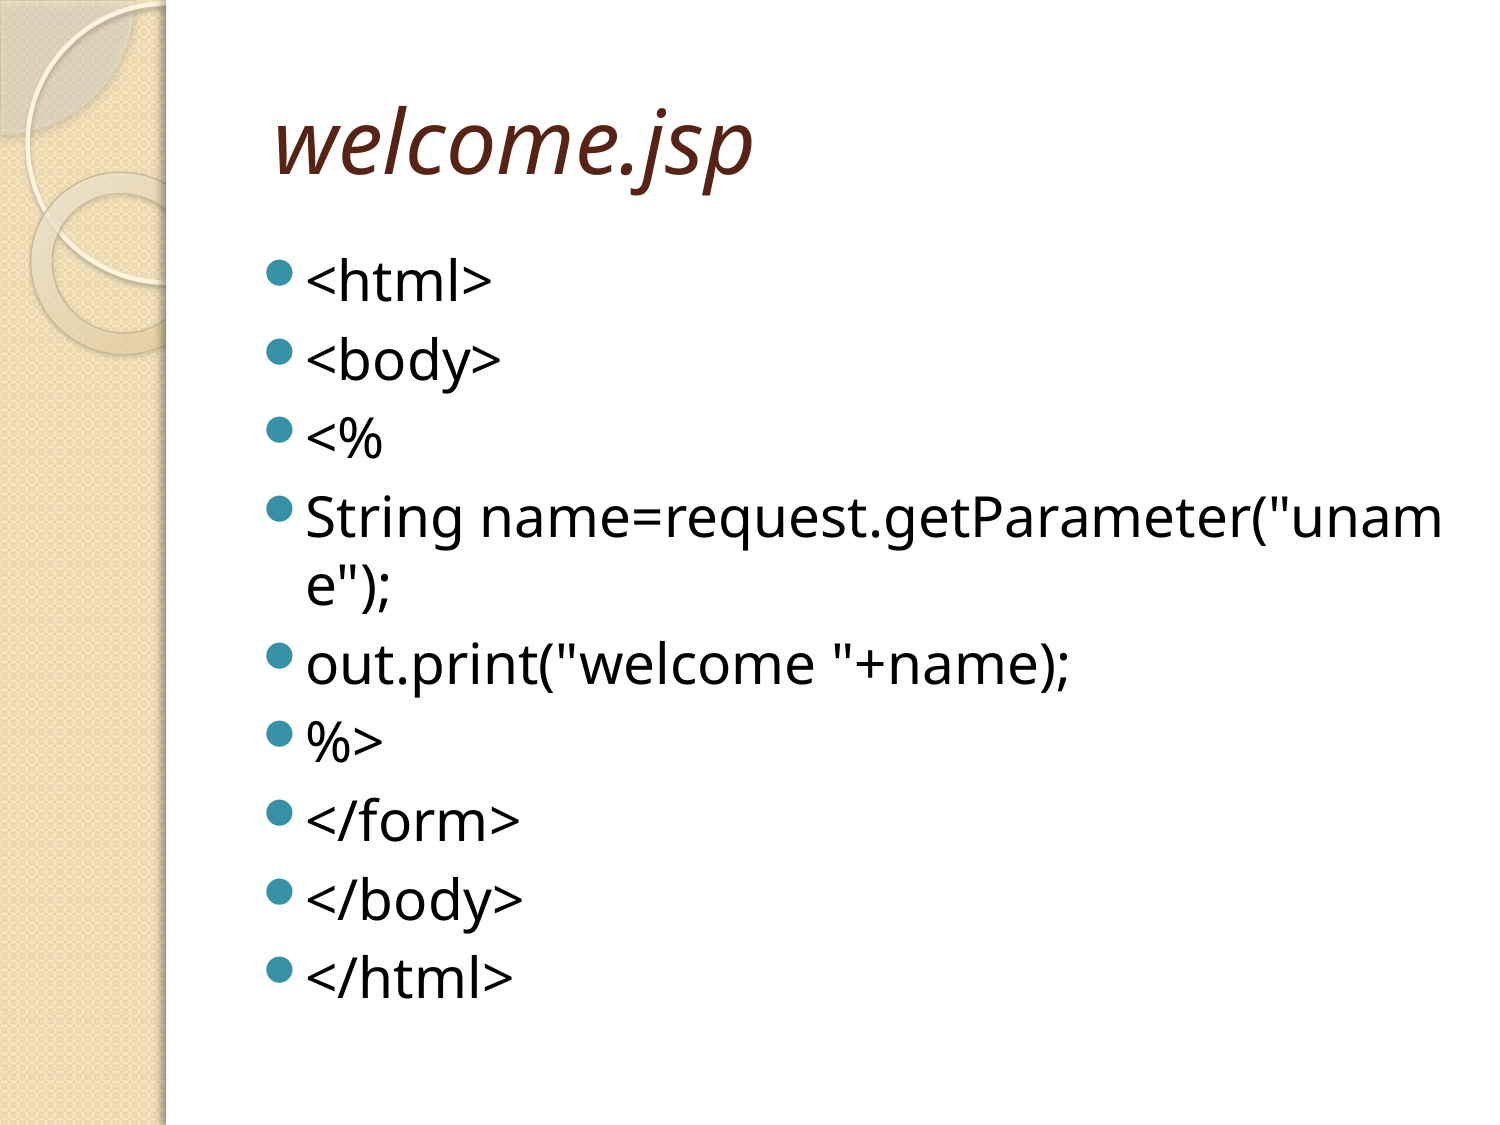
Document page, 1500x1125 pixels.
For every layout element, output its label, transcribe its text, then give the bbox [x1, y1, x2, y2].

list <html> <body> <% String name=request.getParameter("uname"); out.print("welcome "+name); %> </form> </body> </html> [235, 237, 1466, 1025]
title welcome.jsp [235, 45, 1466, 233]
